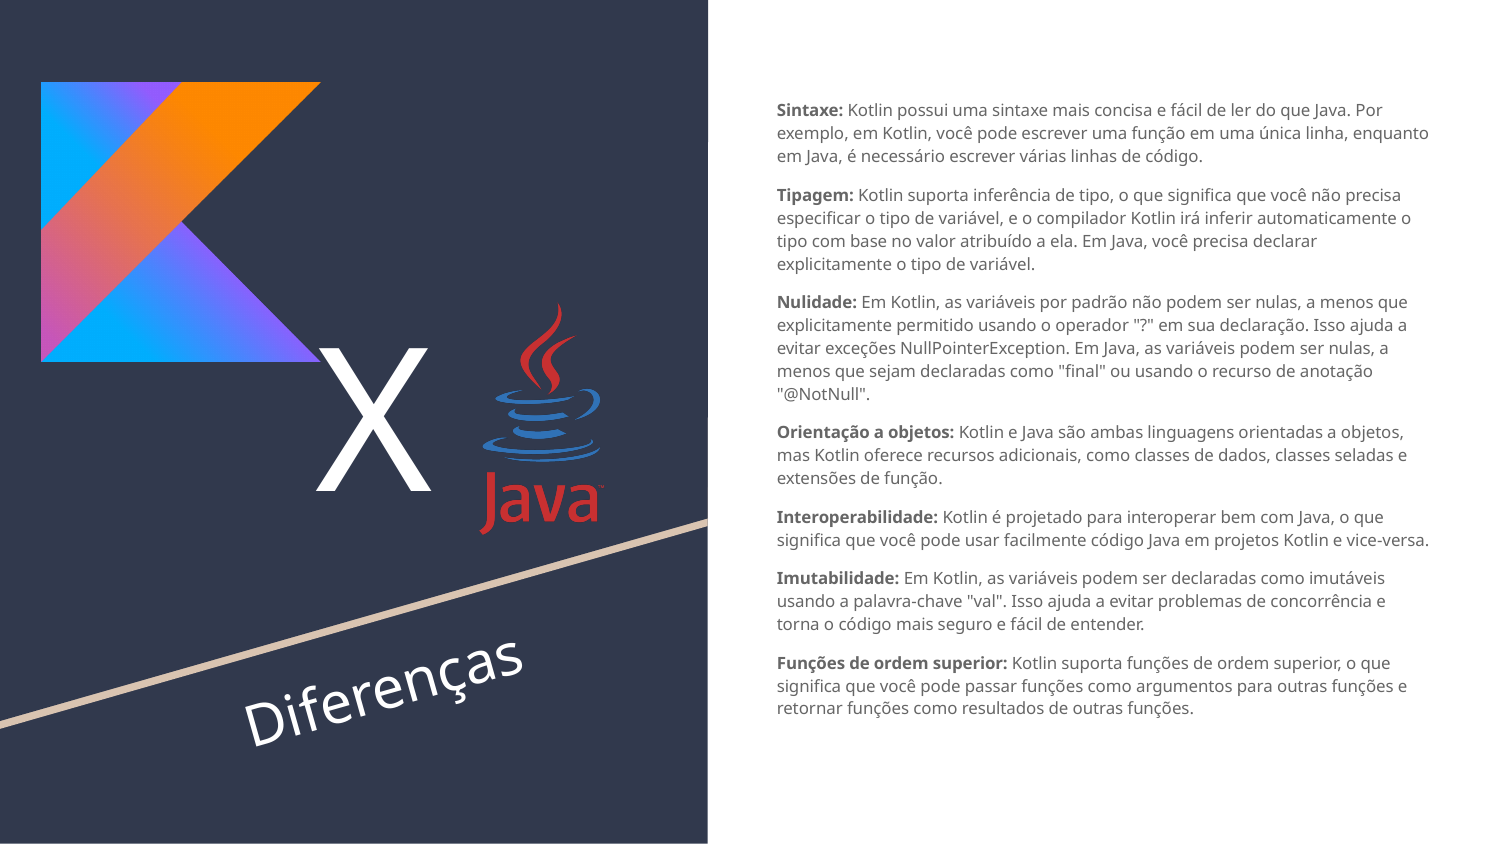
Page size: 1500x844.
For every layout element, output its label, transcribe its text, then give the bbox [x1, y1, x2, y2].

picture [413, 291, 669, 546]
picture [41, 81, 321, 362]
list Diferenças [69, 553, 694, 820]
list X [300, 240, 541, 524]
list Sintaxe: Kotlin possui uma sintaxe mais concisa e fácil de ler do que Java. Por exemplo, em Kotlin, você pode escrever uma função em uma única linha, enquanto em Java, é necessário escrever várias linhas de código. Tipagem: Kotlin suporta inferência de tipo, o que significa que você não precisa especificar o tipo de variável, e o compilador Kotlin irá inferir automaticamente o tipo com base no valor atribuído a ela. Em Java, você precisa declarar explicitamente o tipo de variável. Nulidade: Em Kotlin, as variáveis por padrão não podem ser nulas, a menos que explicitamente permitido usando o operador "?" em sua declaração. Isso ajuda a evitar exceções NullPointerException. Em Java, as variáveis podem ser nulas, a menos que sejam declaradas como "final" ou usando o recurso de anotação "@NotNull". Orientação a objetos: Kotlin e Java são ambas linguagens orientadas a objetos, mas Kotlin oferece recursos adicionais, como classes de dados, classes seladas e extensões de função. Interoperabilidade: Kotlin é projetado para interoperar bem com Java, o que significa que você pode usar facilmente código Java em projetos Kotlin e vice-versa. Imutabilidade: Em Kotlin, as variáveis podem ser declaradas como imutáveis usando a palavra-chave "val". Isso ajuda a evitar problemas de concorrência e torna o código mais seguro e fácil de entender. Funções de ordem superior: Kotlin suporta funções de ordem superior, o que significa que você pode passar funções como argumentos para outras funções e retornar funções como resultados de outras funções. [761, 82, 1446, 755]
